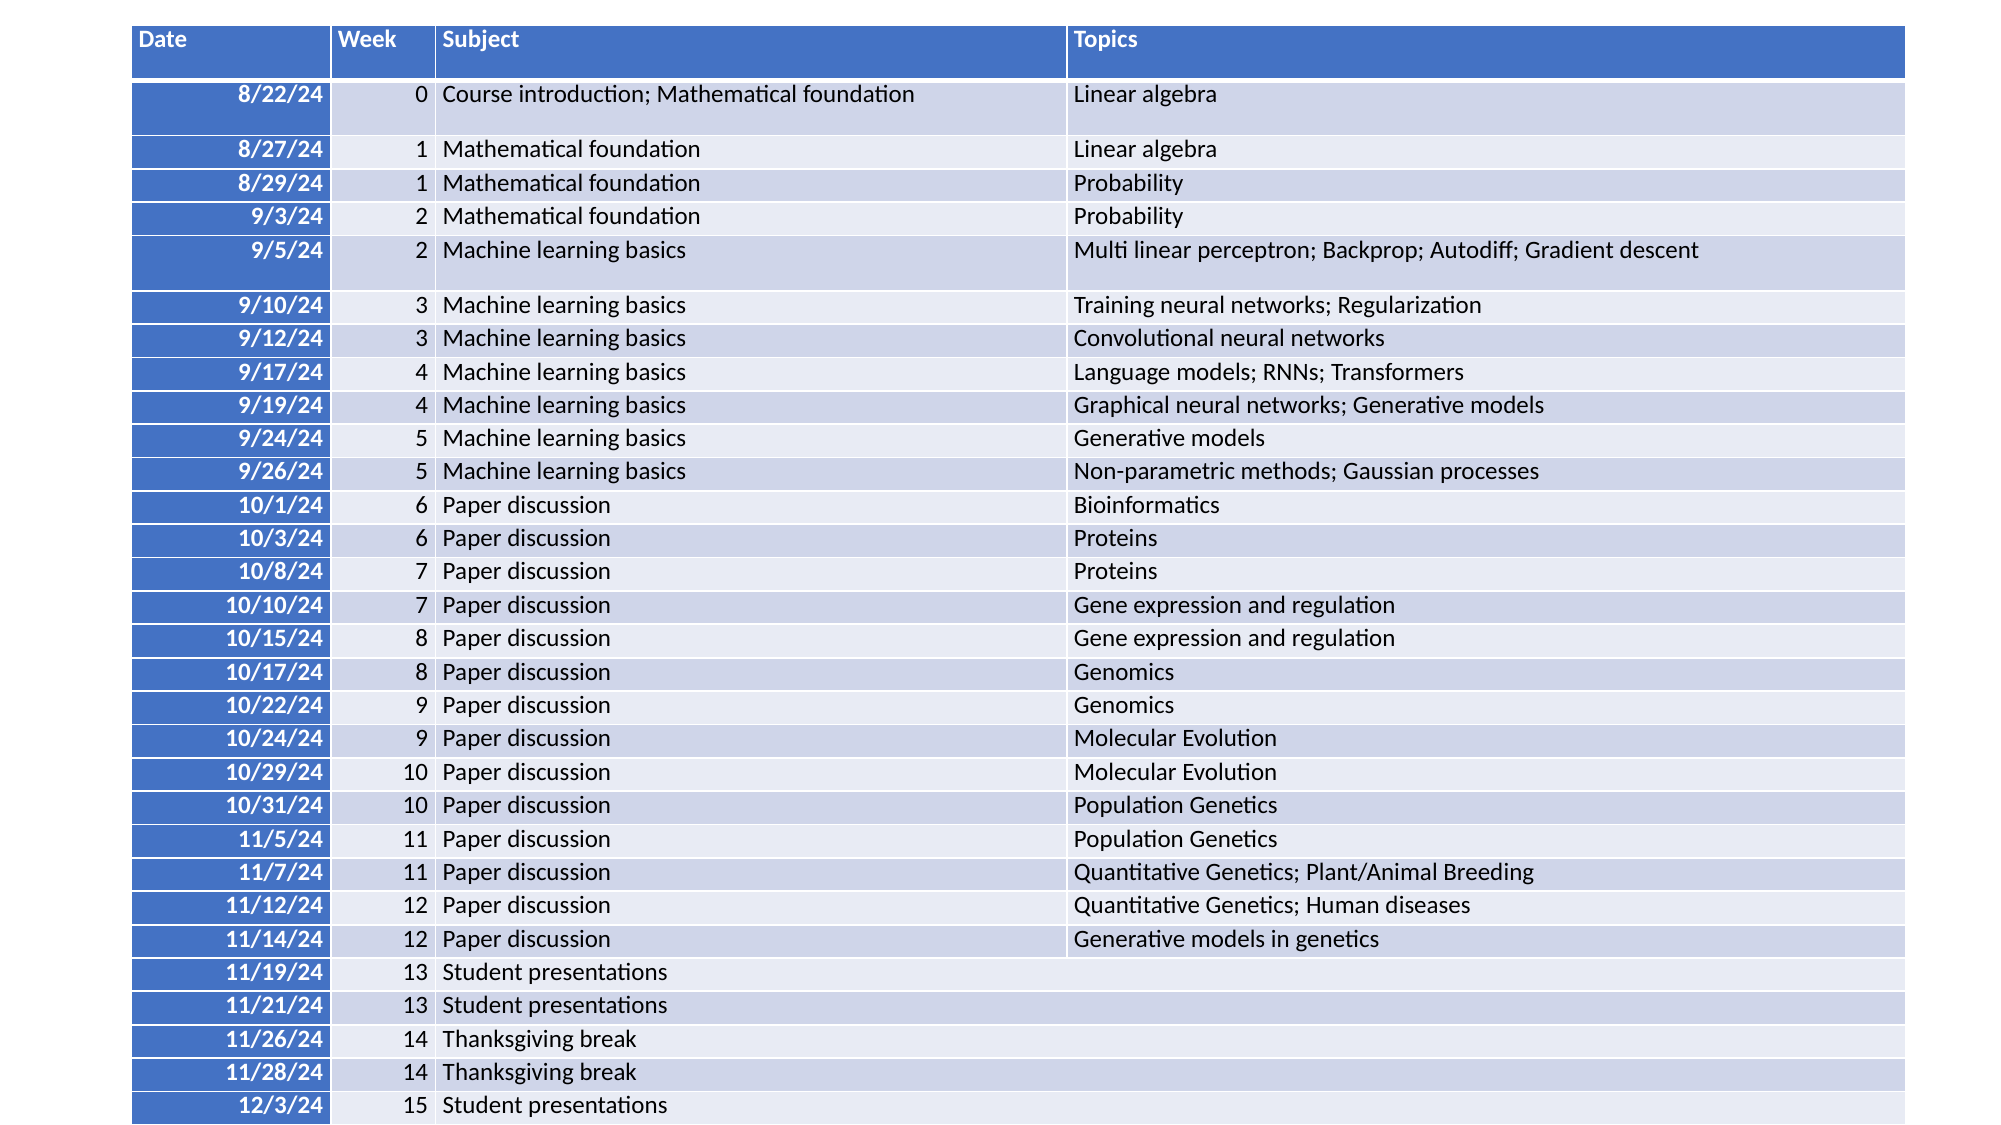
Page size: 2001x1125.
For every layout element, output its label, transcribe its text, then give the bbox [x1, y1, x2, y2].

table_cell Paper discussion [436, 859, 1066, 890]
table_cell Language models; RNNs; Transformers [1068, 358, 1905, 390]
table_cell 10 [332, 759, 435, 790]
table_cell Paper discussion [436, 692, 1066, 724]
table_cell Proteins [1068, 525, 1905, 557]
table_cell 11/14/24 [132, 926, 330, 957]
table_cell 9/5/24 [132, 236, 330, 290]
table_cell Student presentations [436, 992, 1905, 1024]
table_cell 9 [332, 692, 435, 724]
table_cell Paper discussion [436, 792, 1066, 824]
table_cell Quantitative Genetics; Plant/Animal Breeding [1068, 859, 1905, 890]
table_cell Mathematical foundation [436, 170, 1066, 201]
table_cell Generative models [1068, 425, 1905, 457]
table_cell Gene expression and regulation [1068, 592, 1905, 623]
table_cell 9/19/24 [132, 392, 330, 423]
table_cell Paper discussion [436, 525, 1066, 557]
table_cell 10 [332, 792, 435, 824]
table_cell Genomics [1068, 659, 1905, 690]
table_cell 2 [332, 203, 435, 235]
table_cell 4 [332, 358, 435, 390]
table_cell Mathematical foundation [436, 203, 1066, 235]
table_cell 15 [332, 1092, 435, 1124]
table_cell 5 [332, 458, 435, 490]
table_cell 10/17/24 [132, 659, 330, 690]
table_cell 8/29/24 [132, 170, 330, 201]
table_cell 11 [332, 825, 435, 857]
table_cell 6 [332, 525, 435, 557]
table_cell Proteins [1068, 558, 1905, 590]
table_cell 12 [332, 926, 435, 957]
table_cell 9/10/24 [132, 292, 330, 323]
table_cell 10/8/24 [132, 558, 330, 590]
table_cell 11/12/24 [132, 892, 330, 924]
table_cell 8/22/24 [132, 83, 330, 135]
table_cell 11/5/24 [132, 825, 330, 857]
table_cell 0 [332, 83, 435, 135]
table_cell 3 [332, 325, 435, 357]
table_cell Student presentations [436, 1092, 1905, 1124]
table_header Topics [1068, 26, 1905, 78]
table_cell Thanksgiving break [436, 1026, 1905, 1057]
table_cell 9/17/24 [132, 358, 330, 390]
table_header Week [332, 26, 435, 78]
table_cell 6 [332, 492, 435, 523]
table_cell 1 [332, 136, 435, 168]
table_cell 11/19/24 [132, 959, 330, 990]
table_cell Gene expression and regulation [1068, 625, 1905, 657]
table_header Date [132, 26, 330, 78]
table_cell Machine learning basics [436, 325, 1066, 357]
table_cell Linear algebra [1068, 83, 1905, 135]
table_cell Genomics [1068, 692, 1905, 724]
table_cell Paper discussion [436, 625, 1066, 657]
table_cell 14 [332, 1059, 435, 1091]
table_cell Paper discussion [436, 892, 1066, 924]
table_cell Linear algebra [1068, 136, 1905, 168]
table_cell 8 [332, 625, 435, 657]
table_cell 11/21/24 [132, 992, 330, 1024]
table_cell Bioinformatics [1068, 492, 1905, 523]
table_cell 8/27/24 [132, 136, 330, 168]
table_cell Non-parametric methods; Gaussian processes [1068, 458, 1905, 490]
table_cell Graphical neural networks; Generative models [1068, 392, 1905, 423]
table_cell 2 [332, 236, 435, 290]
table_cell Population Genetics [1068, 792, 1905, 824]
table_cell 14 [332, 1026, 435, 1057]
table_cell Student presentations [436, 959, 1905, 990]
table_cell Course introduction; Mathematical foundation [436, 83, 1066, 135]
table_cell 3 [332, 292, 435, 323]
table_cell 7 [332, 592, 435, 623]
table_cell 10/22/24 [132, 692, 330, 724]
table_cell Thanksgiving break [436, 1059, 1905, 1091]
table_cell 12 [332, 892, 435, 924]
table_cell 9/26/24 [132, 458, 330, 490]
table_cell 7 [332, 558, 435, 590]
table_cell 10/24/24 [132, 725, 330, 757]
table_cell Paper discussion [436, 825, 1066, 857]
table_cell 10/3/24 [132, 525, 330, 557]
table_cell Machine learning basics [436, 236, 1066, 290]
table_cell 11/26/24 [132, 1026, 330, 1057]
table_cell Molecular Evolution [1068, 725, 1905, 757]
table_cell 10/1/24 [132, 492, 330, 523]
table_cell 11 [332, 859, 435, 890]
table_cell 10/10/24 [132, 592, 330, 623]
table_cell Population Genetics [1068, 825, 1905, 857]
table_cell 5 [332, 425, 435, 457]
table_cell Paper discussion [436, 759, 1066, 790]
table_cell Training neural networks; Regularization [1068, 292, 1905, 323]
table_cell Paper discussion [436, 725, 1066, 757]
table_cell Multi linear perceptron; Backprop; Autodiff; Gradient descent [1068, 236, 1905, 290]
table_cell Molecular Evolution [1068, 759, 1905, 790]
table_cell Quantitative Genetics; Human diseases [1068, 892, 1905, 924]
table_cell 9/12/24 [132, 325, 330, 357]
table_cell 1 [332, 170, 435, 201]
table_cell Machine learning basics [436, 425, 1066, 457]
table_cell Paper discussion [436, 558, 1066, 590]
table_cell 10/31/24 [132, 792, 330, 824]
table_header Subject [436, 26, 1066, 78]
table_cell Probability [1068, 203, 1905, 235]
table_cell Probability [1068, 170, 1905, 201]
table_cell Paper discussion [436, 659, 1066, 690]
table_cell 9 [332, 725, 435, 757]
table_cell Machine learning basics [436, 392, 1066, 423]
table_cell 8 [332, 659, 435, 690]
table_cell Machine learning basics [436, 458, 1066, 490]
table_cell 13 [332, 959, 435, 990]
table_cell 11/28/24 [132, 1059, 330, 1091]
table_cell 4 [332, 392, 435, 423]
table_cell Generative models in genetics [1068, 926, 1905, 957]
table_cell 10/29/24 [132, 759, 330, 790]
table_cell Paper discussion [436, 592, 1066, 623]
table_cell Machine learning basics [436, 358, 1066, 390]
table_cell 12/3/24 [132, 1092, 330, 1124]
table_cell Convolutional neural networks [1068, 325, 1905, 357]
table_cell 11/7/24 [132, 859, 330, 890]
table_cell Mathematical foundation [436, 136, 1066, 168]
table_cell 13 [332, 992, 435, 1024]
table_cell 9/24/24 [132, 425, 330, 457]
table_cell 9/3/24 [132, 203, 330, 235]
table_cell Machine learning basics [436, 292, 1066, 323]
table_cell Paper discussion [436, 926, 1066, 957]
table_cell 10/15/24 [132, 625, 330, 657]
table_cell Paper discussion [436, 492, 1066, 523]
